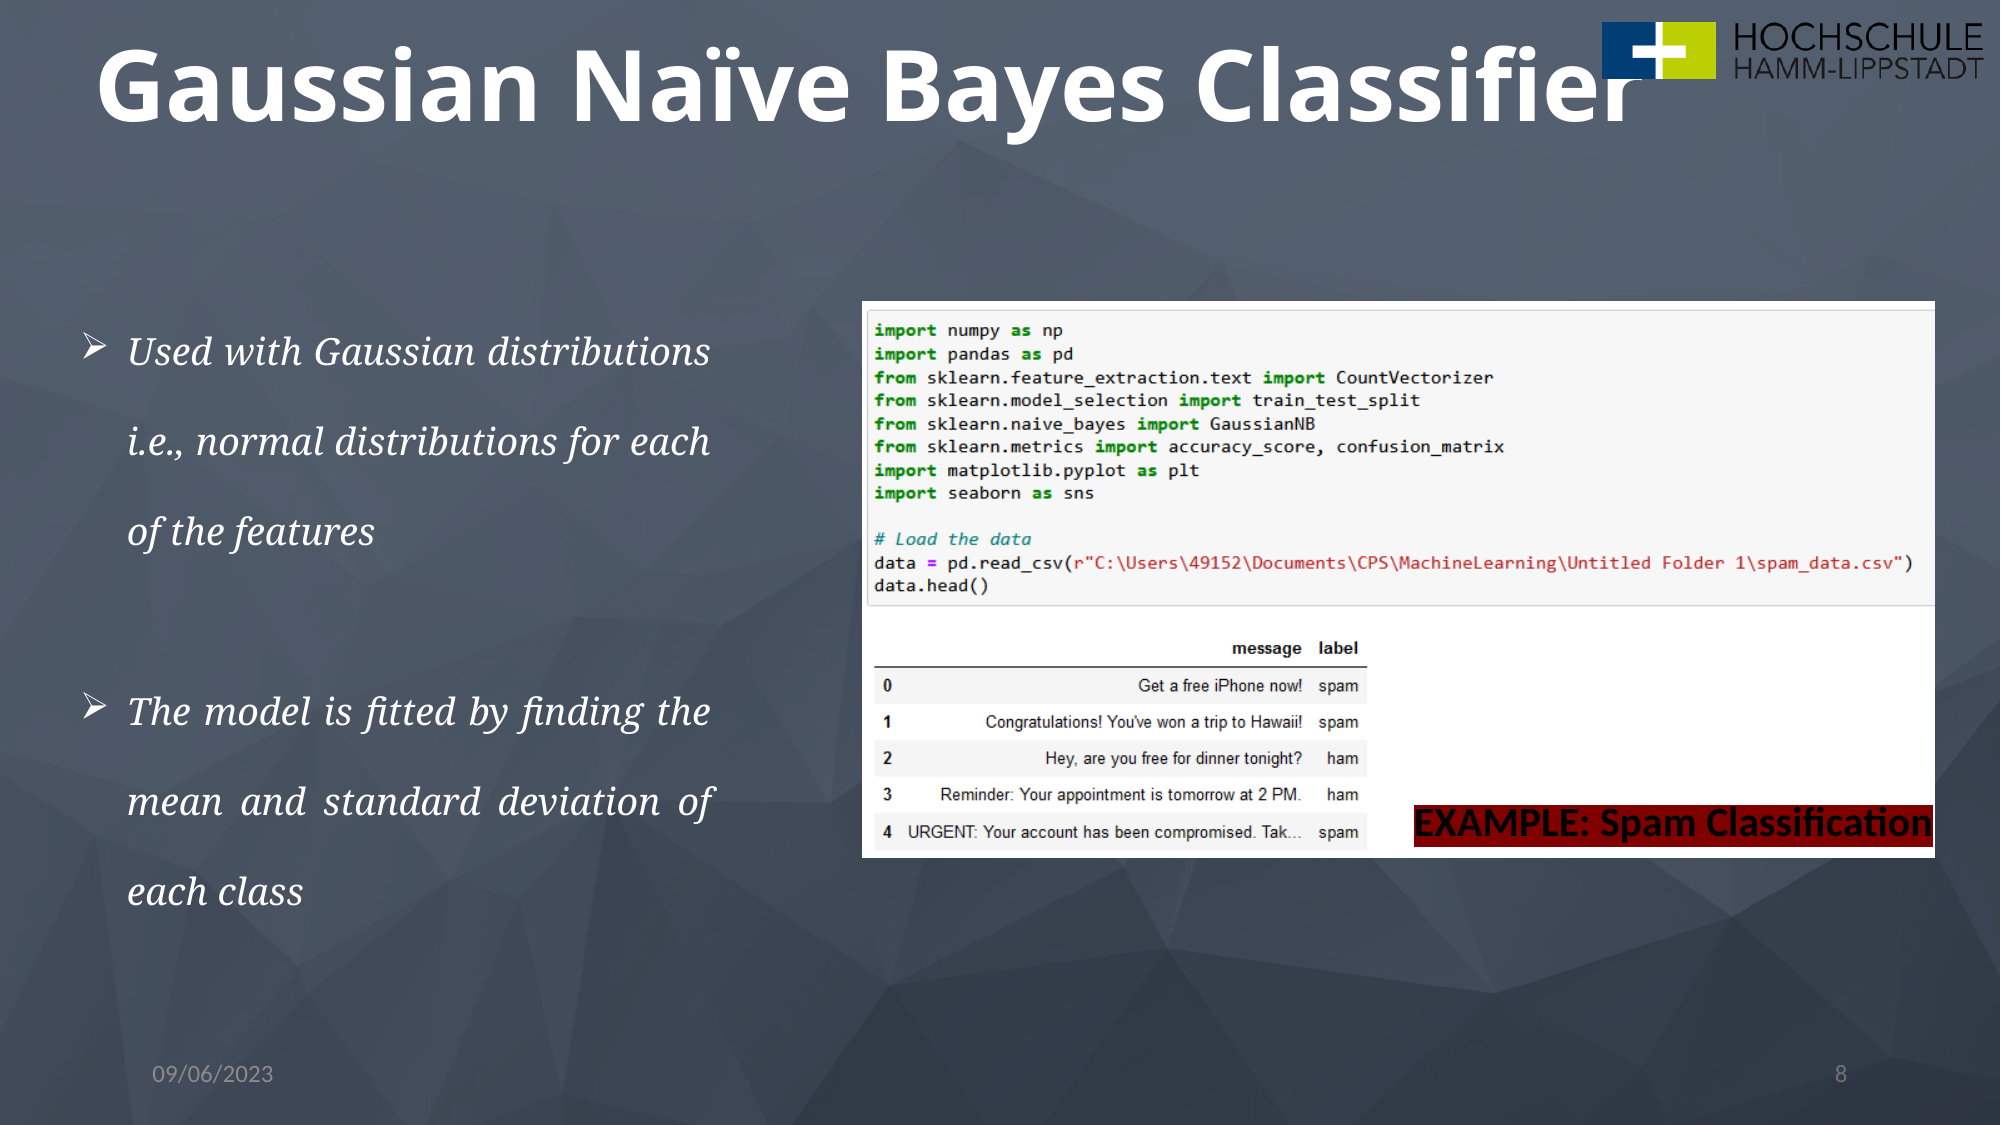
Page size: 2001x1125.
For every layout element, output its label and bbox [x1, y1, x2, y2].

text_box [862, 301, 1990, 858]
picture [0, 0, 2000, 1125]
